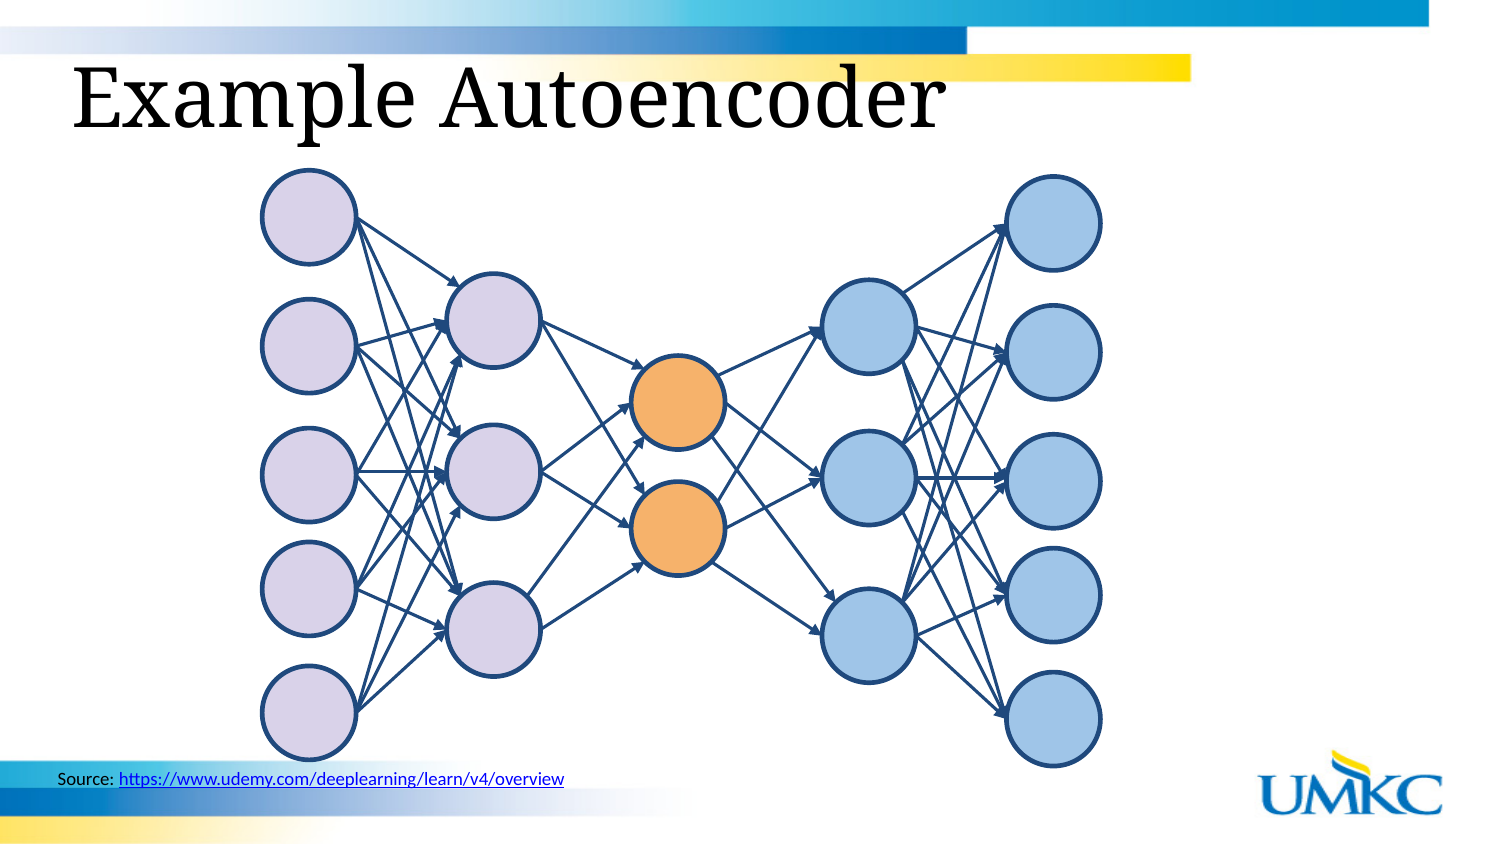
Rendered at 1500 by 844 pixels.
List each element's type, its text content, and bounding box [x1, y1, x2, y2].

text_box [540, 561, 646, 630]
text_box [1007, 672, 1101, 767]
text_box [1006, 176, 1101, 271]
text_box [822, 588, 895, 683]
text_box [526, 435, 646, 597]
text_box [1013, 434, 1101, 529]
text_box [650, 355, 712, 450]
text_box [822, 279, 895, 374]
text_box Example Autoencoder [56, 36, 1157, 152]
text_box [711, 561, 823, 636]
picture [0, 0, 1500, 844]
text_box [262, 170, 356, 265]
text_box [650, 481, 705, 576]
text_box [717, 326, 823, 433]
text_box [901, 223, 1007, 603]
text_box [915, 635, 1007, 720]
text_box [355, 216, 461, 597]
text_box [1012, 305, 1101, 400]
text_box [466, 273, 541, 368]
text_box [724, 402, 823, 434]
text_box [355, 629, 447, 714]
text_box [262, 299, 349, 394]
text_box Source: https://www.udemy.com/deeplearning/learn/v4/overview [42, 759, 584, 797]
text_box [540, 320, 646, 435]
text_box [467, 424, 525, 519]
text_box [262, 428, 348, 523]
text_box [466, 582, 540, 677]
text_box [1013, 548, 1101, 643]
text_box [355, 605, 461, 714]
text_box [840, 431, 894, 526]
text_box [901, 611, 1007, 720]
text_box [540, 402, 632, 434]
text_box [262, 665, 356, 759]
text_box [710, 435, 836, 603]
text_box [262, 541, 349, 636]
